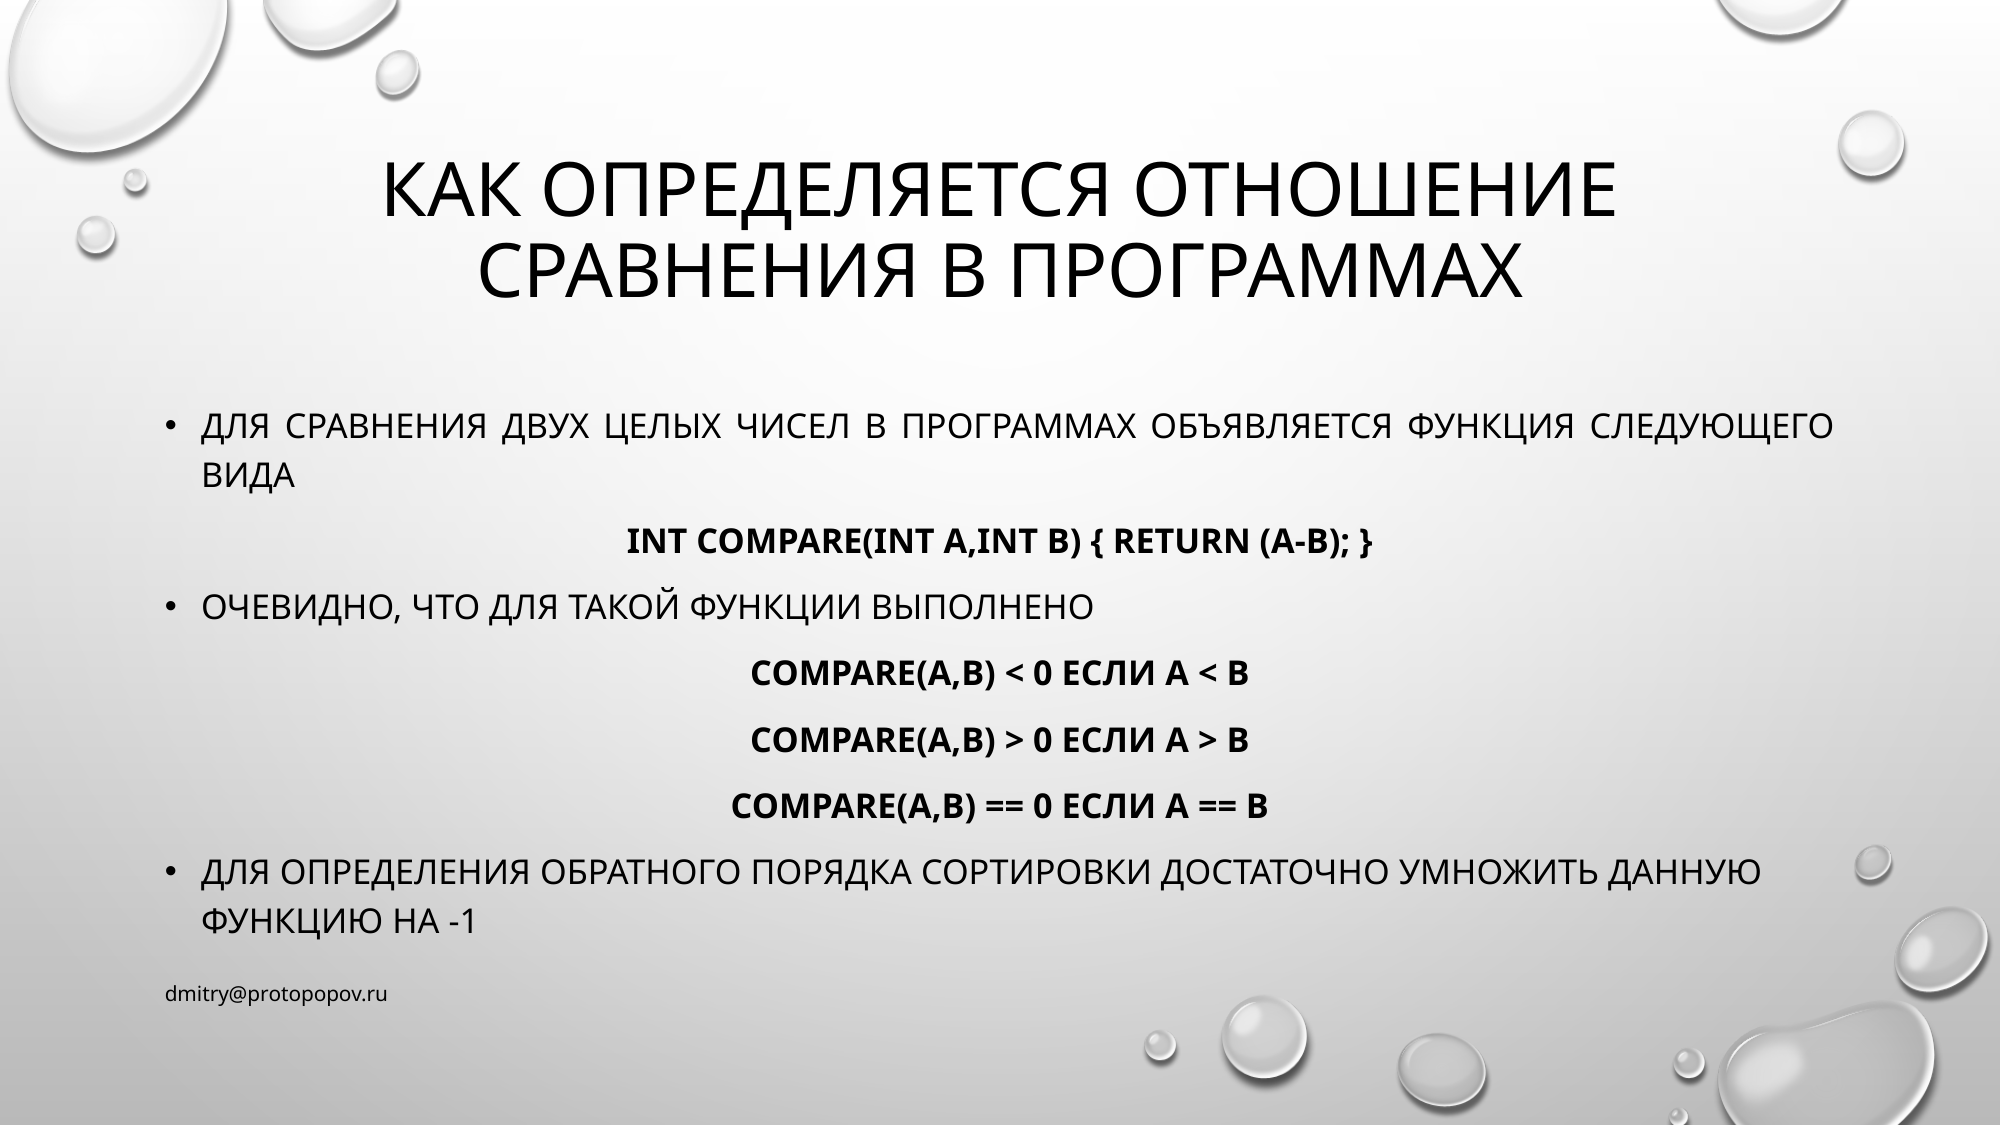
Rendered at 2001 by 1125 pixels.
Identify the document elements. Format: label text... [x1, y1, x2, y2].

picture [0, 0, 2000, 1125]
list Для сравнения двух целых чисел в программах объявляется функция следующего вида int compare(int a,int b) { return (a-b); } Очевидно, что для такой функции выполнено compare(a,b) < 0 если a < b compare(a,b) > 0 если a > b compare(a,b) == 0 если a == b Для определения обратного порядка сортировки достаточно умножить данную функцию на -1 [149, 388, 1850, 950]
title Как определяется отношение сравнения в программах [149, 101, 1851, 364]
footer dmitry@protopopov.ru [149, 965, 1245, 1025]
